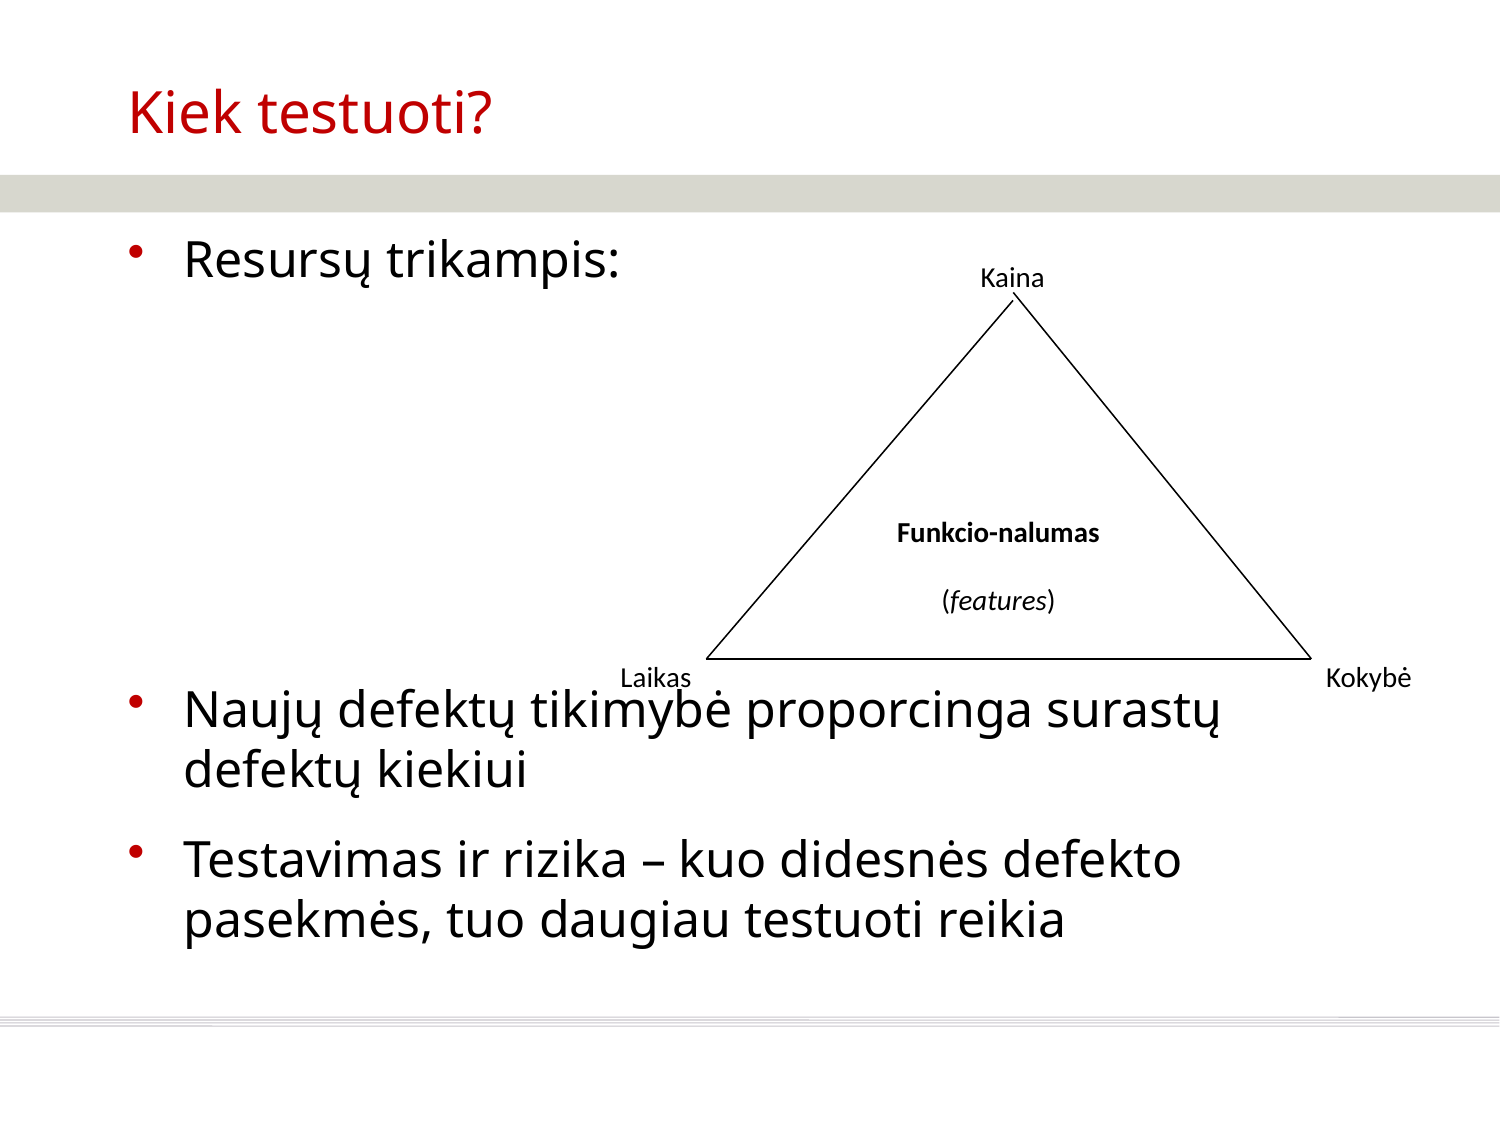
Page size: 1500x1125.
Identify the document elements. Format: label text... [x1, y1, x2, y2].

title Kiek testuoti? [112, 47, 1388, 173]
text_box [1013, 292, 1280, 654]
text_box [732, 292, 1010, 654]
list Resursų trikampis: Naujų defektų tikimybė proporcinga surastų defektų kiekiui Testavimas ir rizika – kuo didesnės defekto pasekmės, tuo daugiau testuoti reikia [112, 220, 1388, 1000]
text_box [579, 217, 1460, 693]
